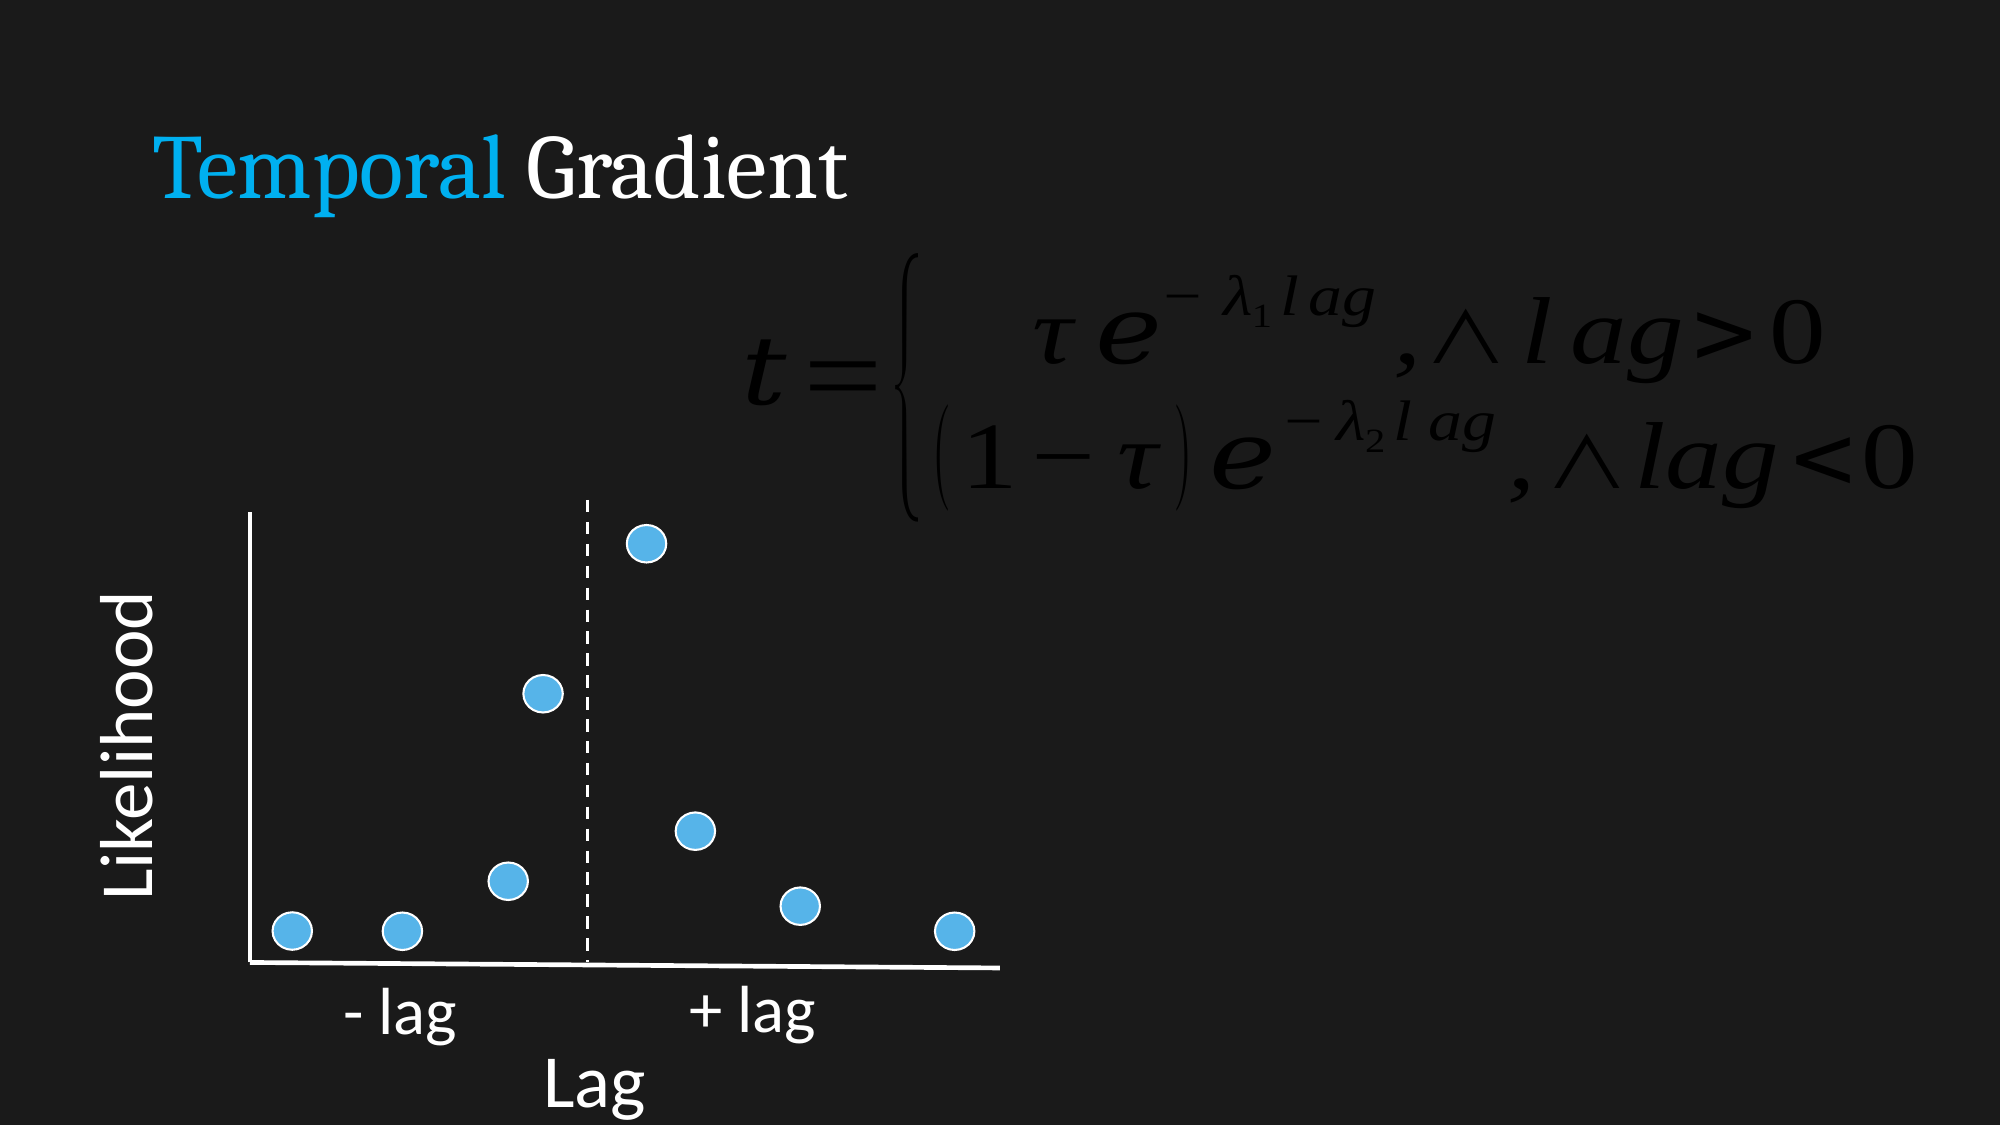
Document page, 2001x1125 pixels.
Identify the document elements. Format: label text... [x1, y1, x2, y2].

text_box [779, 886, 822, 926]
text_box + lag [674, 958, 832, 962]
text_box + lag [674, 968, 832, 1053]
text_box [249, 962, 1000, 968]
text_box [271, 911, 314, 951]
text_box Lag [528, 1025, 662, 1125]
text_box - lag [328, 968, 473, 1056]
text_box [674, 811, 717, 851]
text_box [522, 673, 564, 714]
text_box [487, 861, 529, 902]
text_box Likelihood [70, 587, 192, 933]
text_box [933, 911, 976, 952]
text_box [625, 523, 668, 564]
title Temporal Gradient [137, 59, 1863, 278]
text_box [381, 911, 424, 952]
